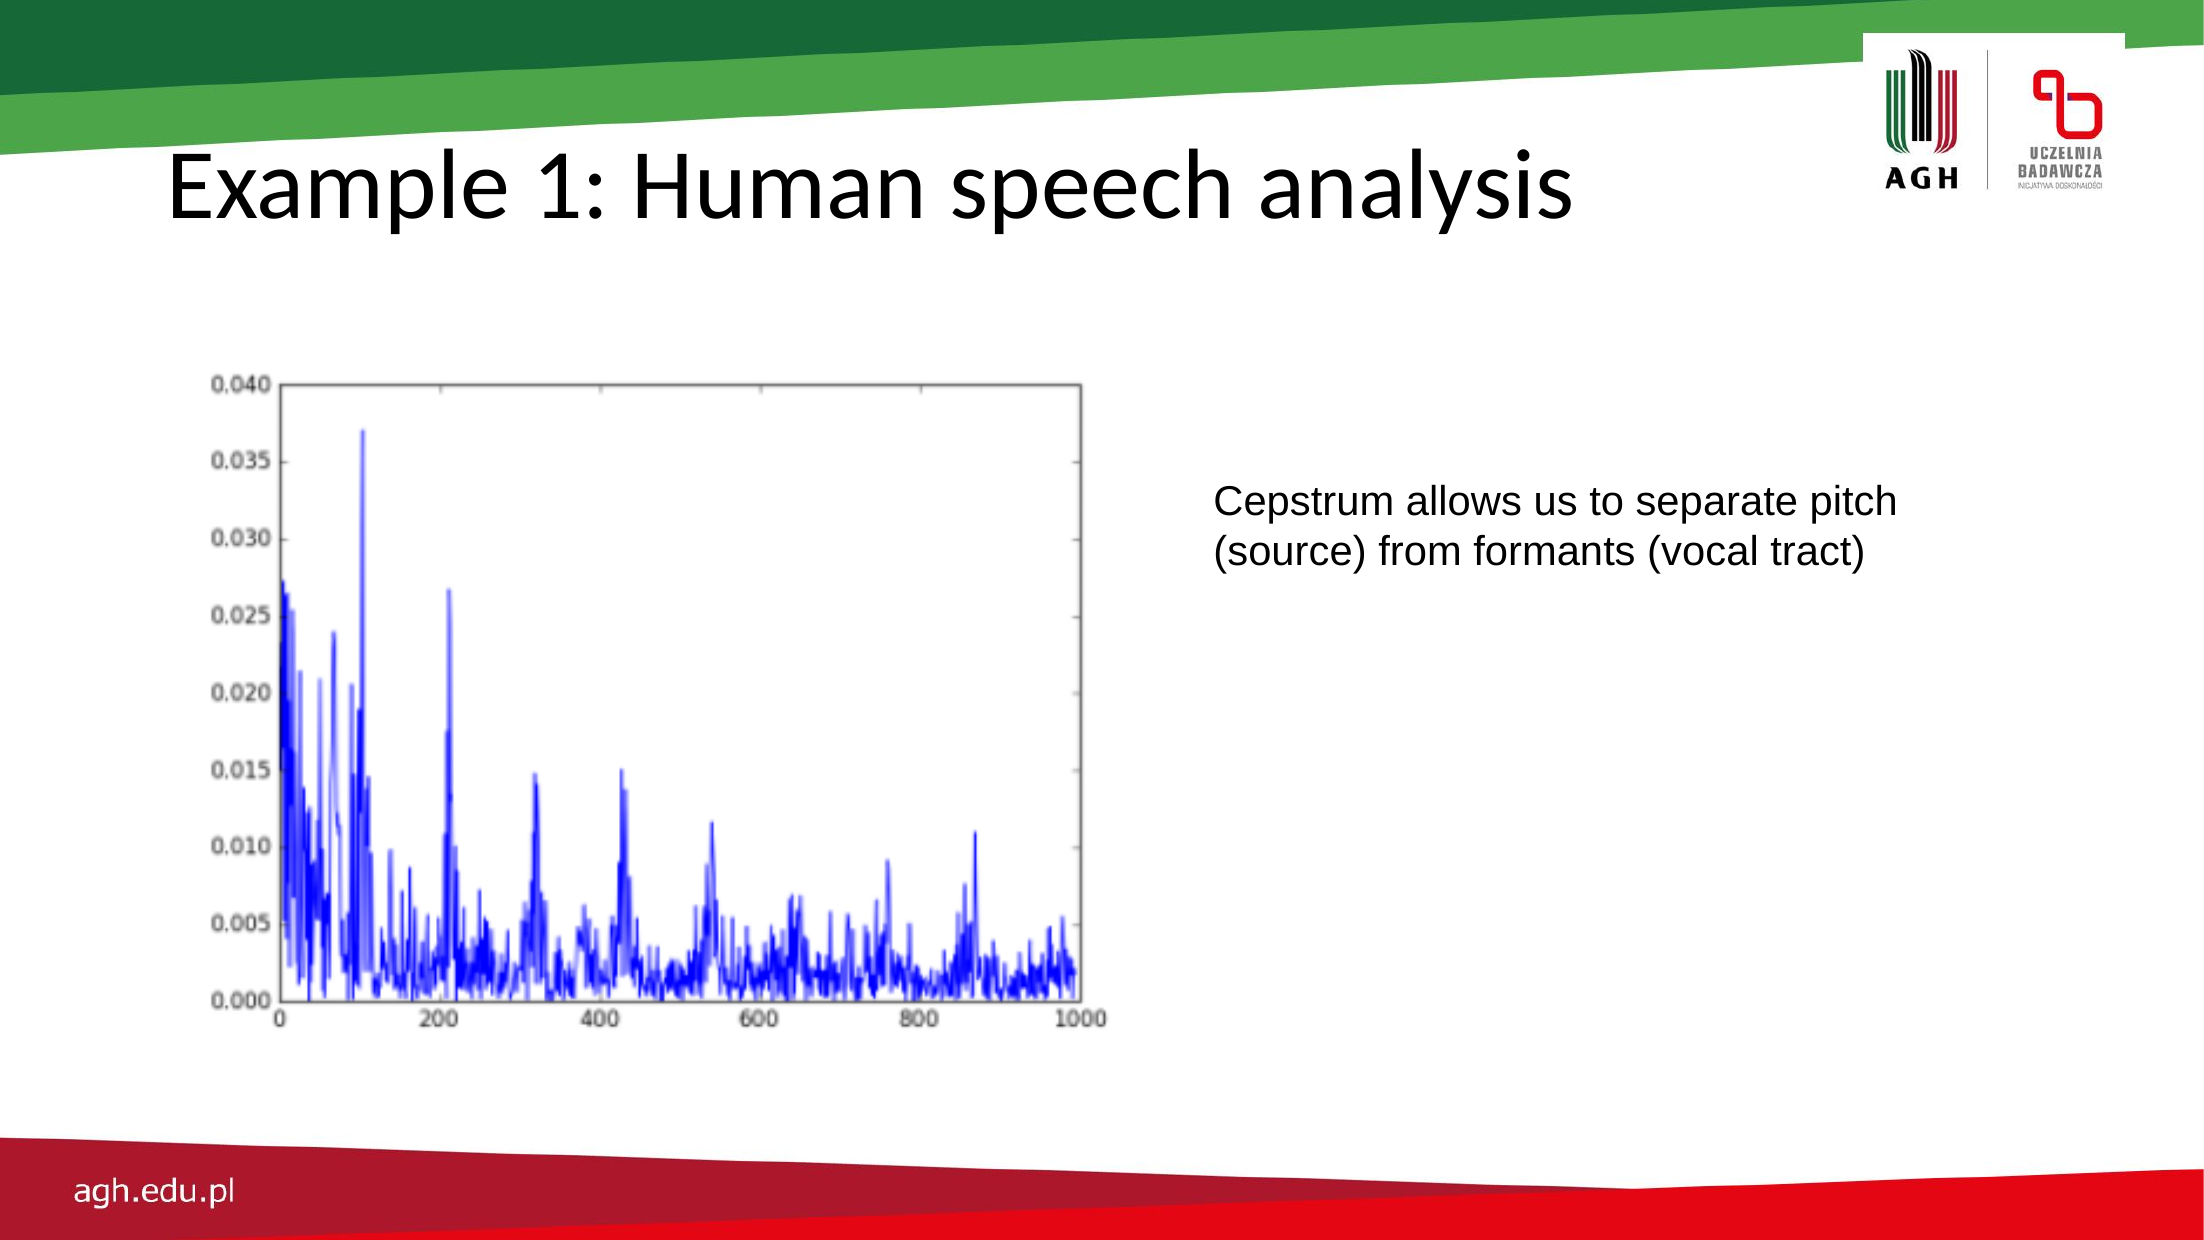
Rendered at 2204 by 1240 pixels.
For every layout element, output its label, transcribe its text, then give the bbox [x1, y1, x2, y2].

text_box Cepstrum allows us to separate pitch (source) from formants (vocal tract) [1198, 458, 1931, 808]
title Example 1: Human speech analysis [151, 65, 2053, 306]
picture [0, 0, 2204, 1240]
